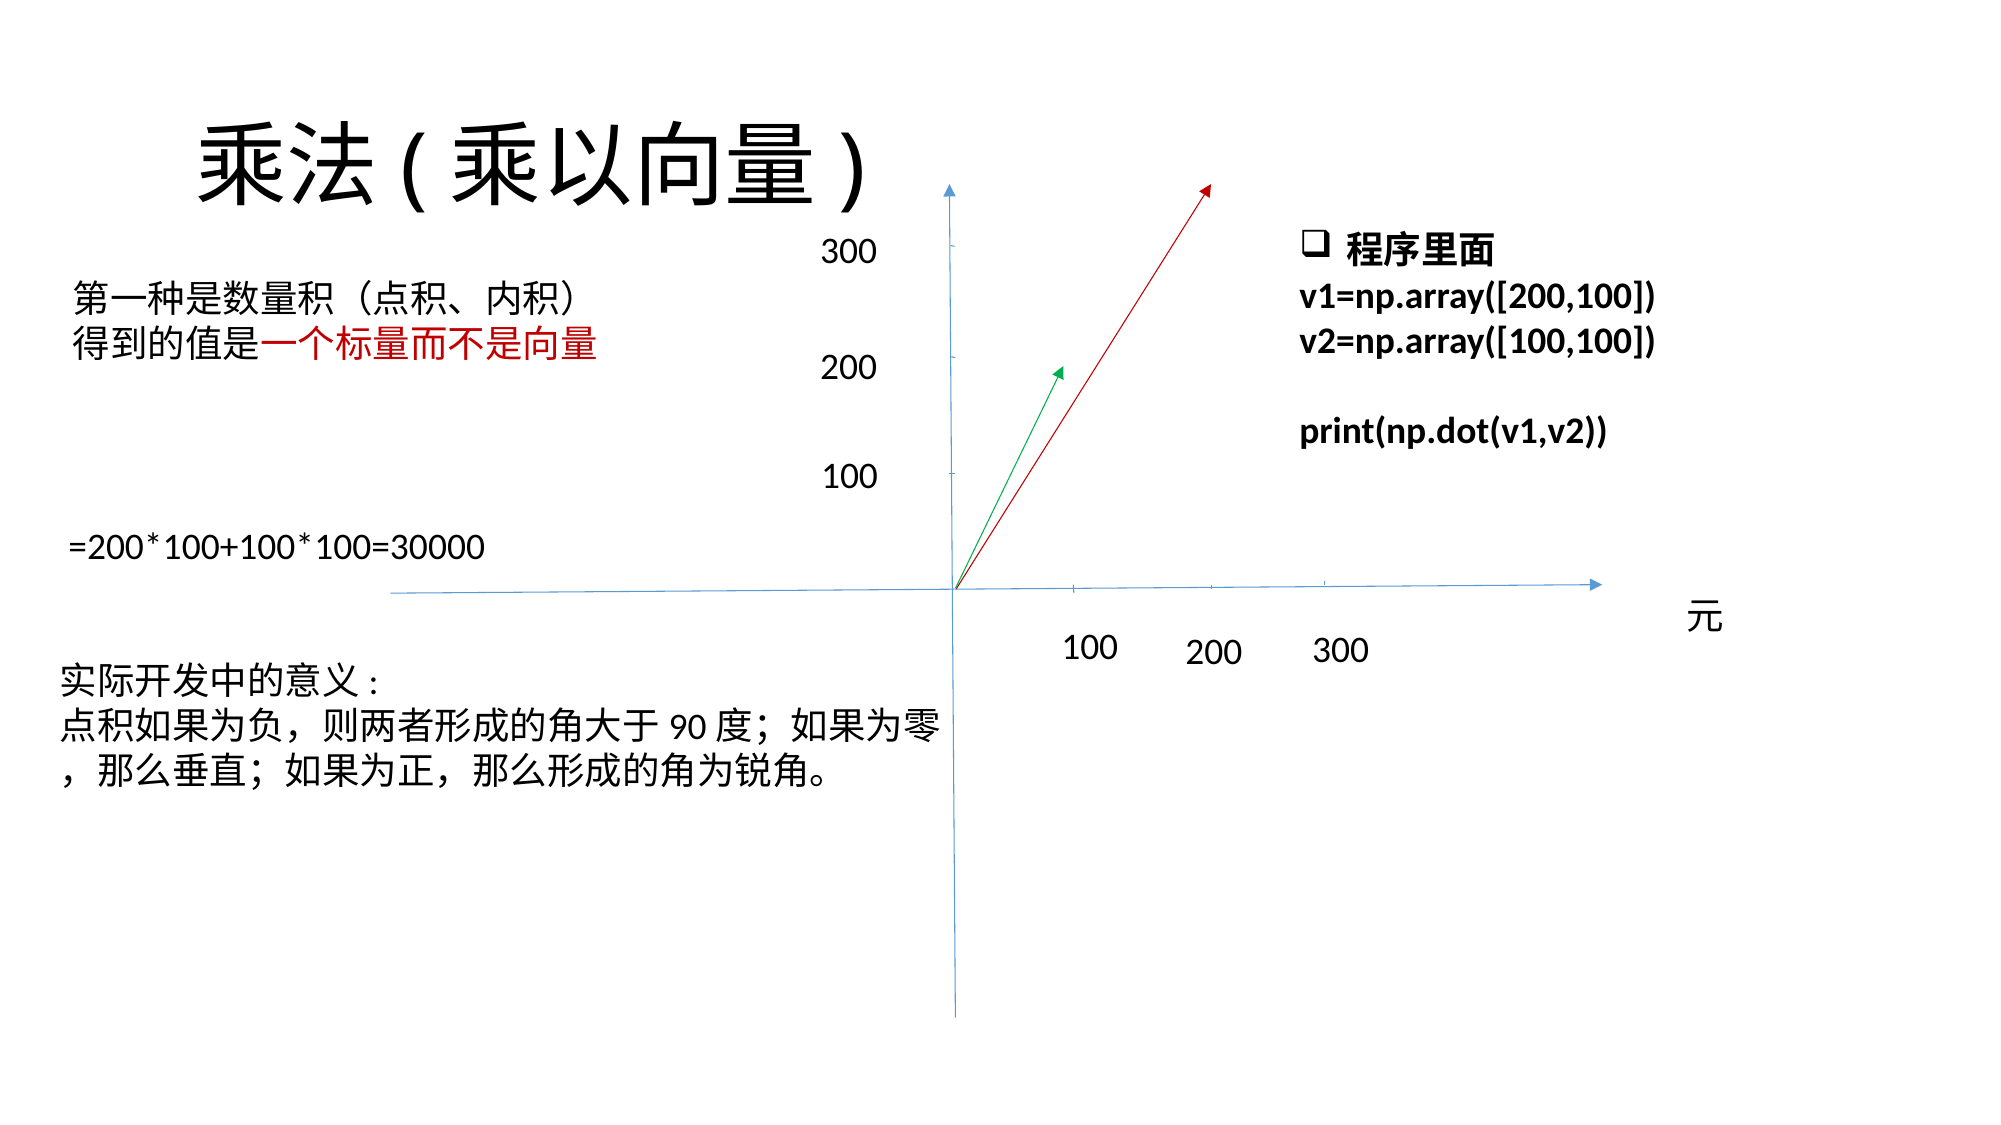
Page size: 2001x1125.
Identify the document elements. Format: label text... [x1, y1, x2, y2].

text_box 200 [1170, 619, 1266, 680]
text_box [949, 183, 956, 473]
text_box 第一种是数量积（点积、内积） 得到的值是一个标量而不是向量 [57, 268, 949, 553]
text_box 100 [1046, 614, 1142, 675]
text_box 元 [1672, 584, 1802, 645]
text_box 程序里面 v1=np.array([200,100]) v2=np.array([100,100]) print(np.dot(v1,v2)) [1284, 173, 1856, 459]
text_box 300 [805, 219, 901, 279]
text_box 200 [805, 334, 901, 394]
text_box 100 [806, 443, 902, 504]
text_box 300 [1297, 617, 1393, 678]
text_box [956, 184, 1212, 589]
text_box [1074, 584, 1603, 594]
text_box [955, 366, 1064, 589]
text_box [956, 589, 1073, 594]
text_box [390, 584, 949, 594]
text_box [949, 474, 956, 1018]
title 乘法(乘以向量) [137, 59, 1863, 278]
